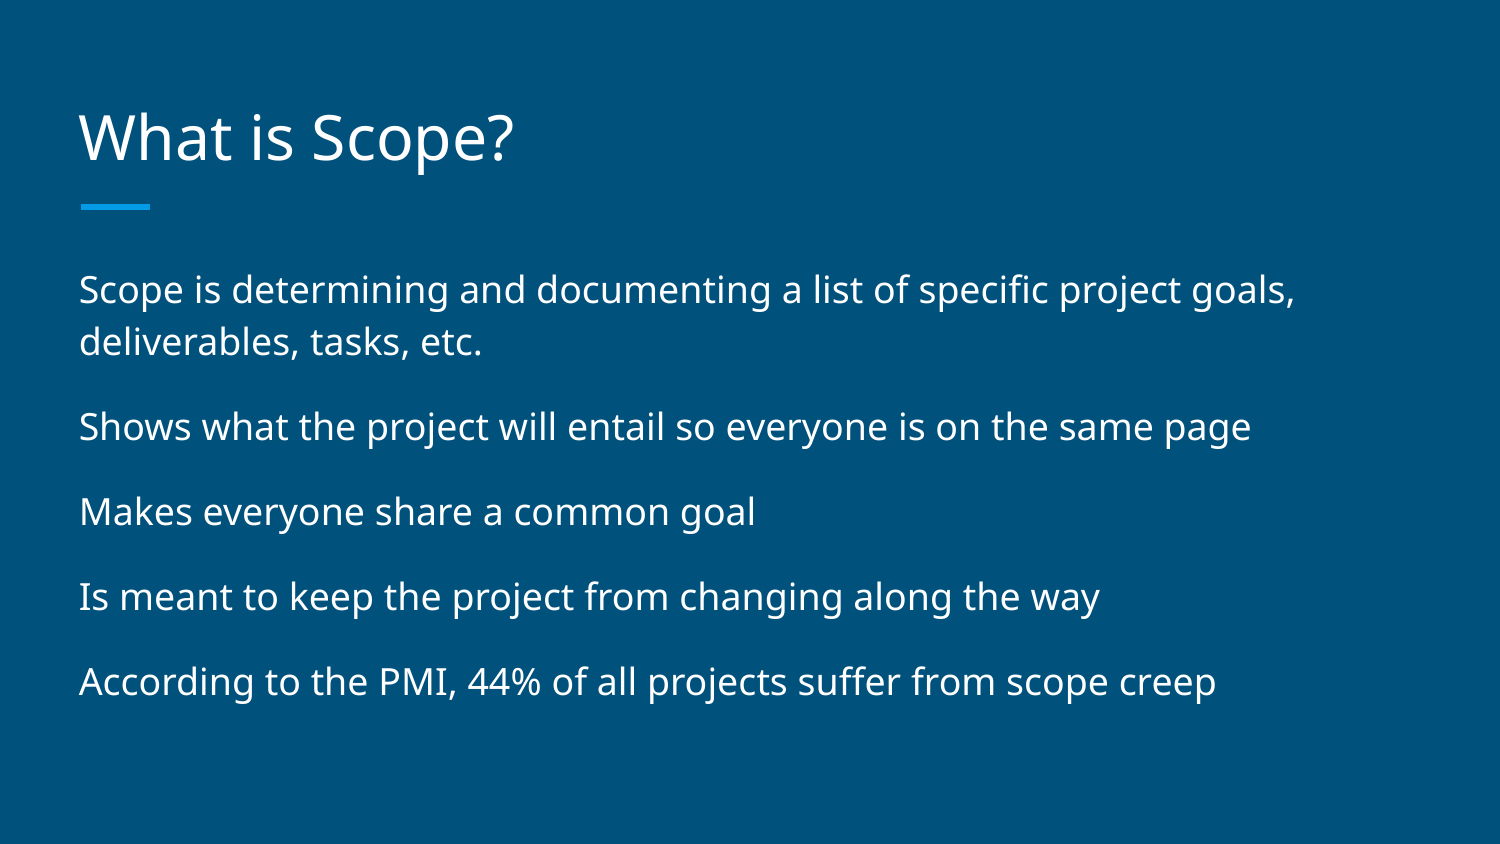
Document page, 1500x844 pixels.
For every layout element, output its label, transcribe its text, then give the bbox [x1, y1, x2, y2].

list Scope is determining and documenting a list of specific project goals, deliverables, tasks, etc. Shows what the project will entail so everyone is on the same page Makes everyone share a common goal Is meant to keep the project from changing along the way According to the PMI, 44% of all projects suffer from scope creep [63, 244, 1437, 750]
title What is Scope? [63, 75, 1437, 188]
